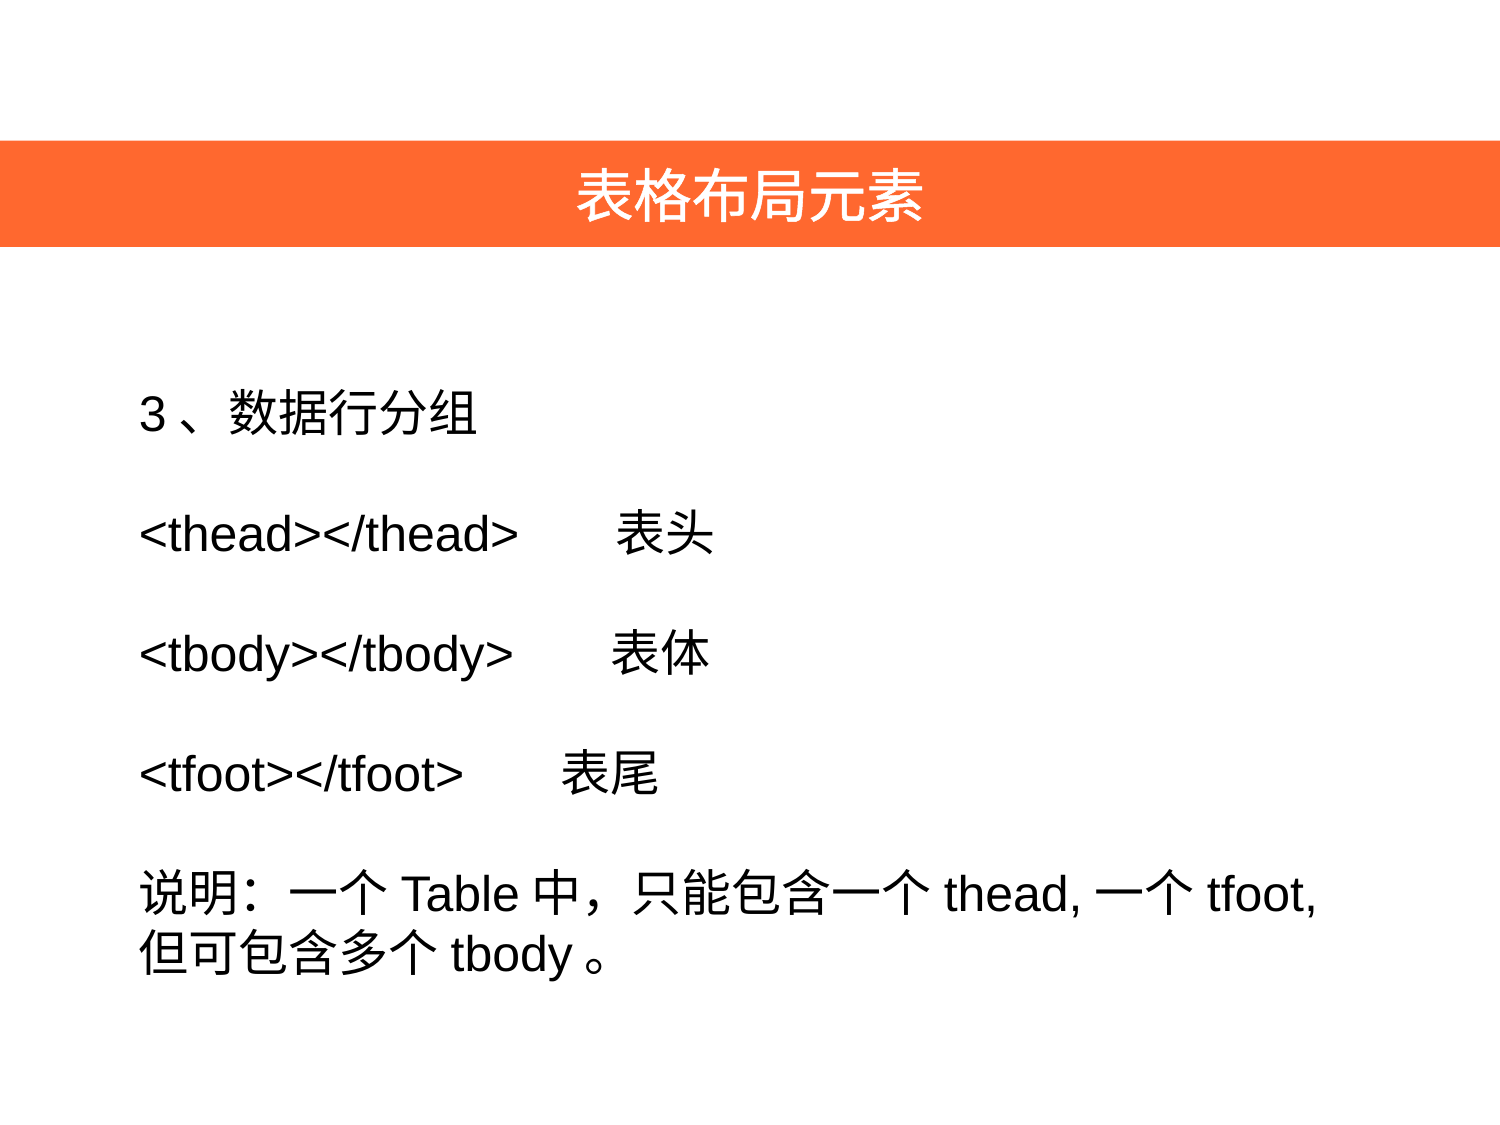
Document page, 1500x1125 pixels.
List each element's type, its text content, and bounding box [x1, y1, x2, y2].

text_box 表格布局元素 [0, 140, 1500, 247]
text_box 3、数据行分组 <thead></thead> 表头 <tbody></tbody> 表体 <tfoot></tfoot> 表尾 说明：一个Table中，只能包含一个thead,一个tfoot,但可包含多个tbody。 [123, 314, 1378, 990]
